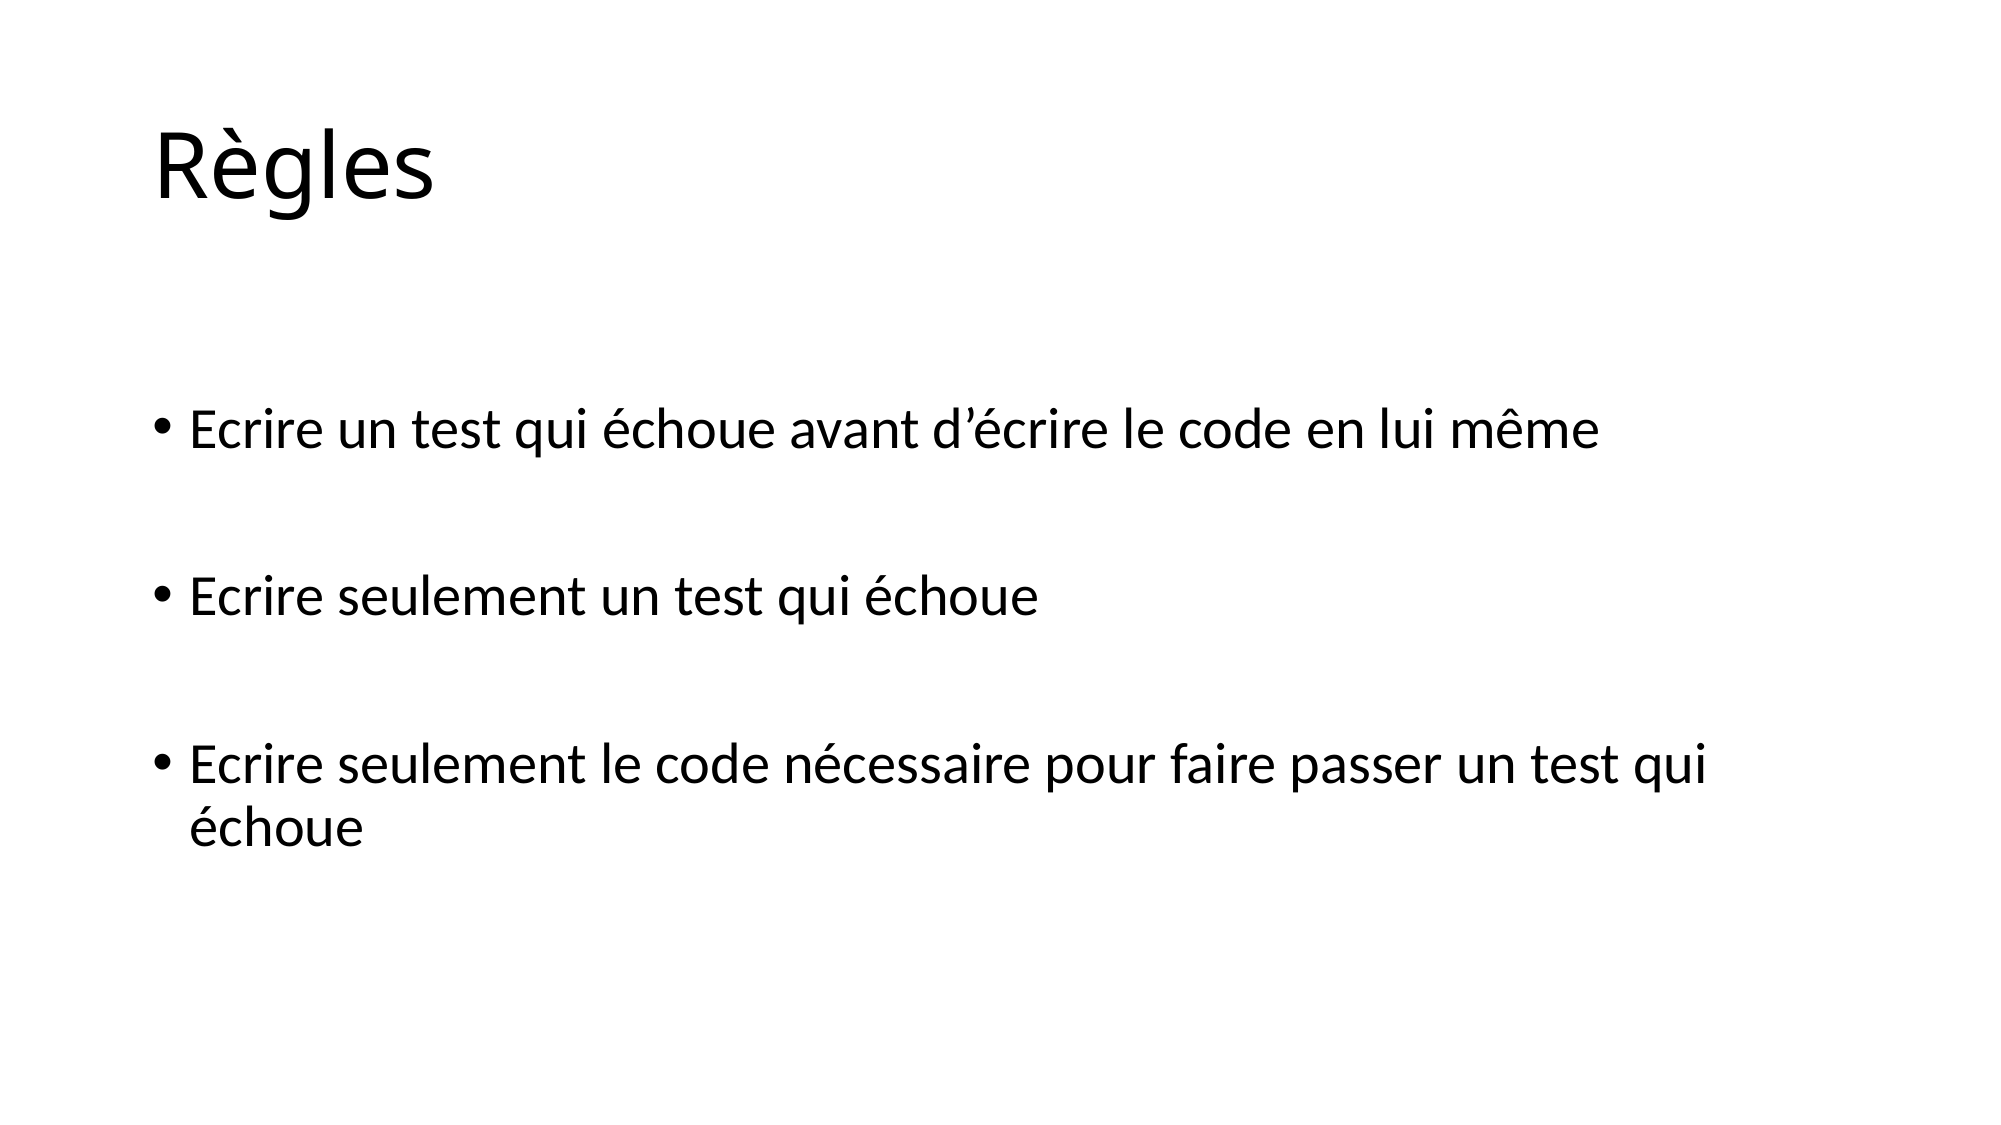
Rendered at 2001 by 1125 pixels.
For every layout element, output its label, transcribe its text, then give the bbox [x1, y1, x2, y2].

title Règles [137, 59, 1863, 278]
list Ecrire un test qui échoue avant d’écrire le code en lui même Ecrire seulement un test qui échoue Ecrire seulement le code nécessaire pour faire passer un test qui échoue [137, 299, 1863, 1014]
